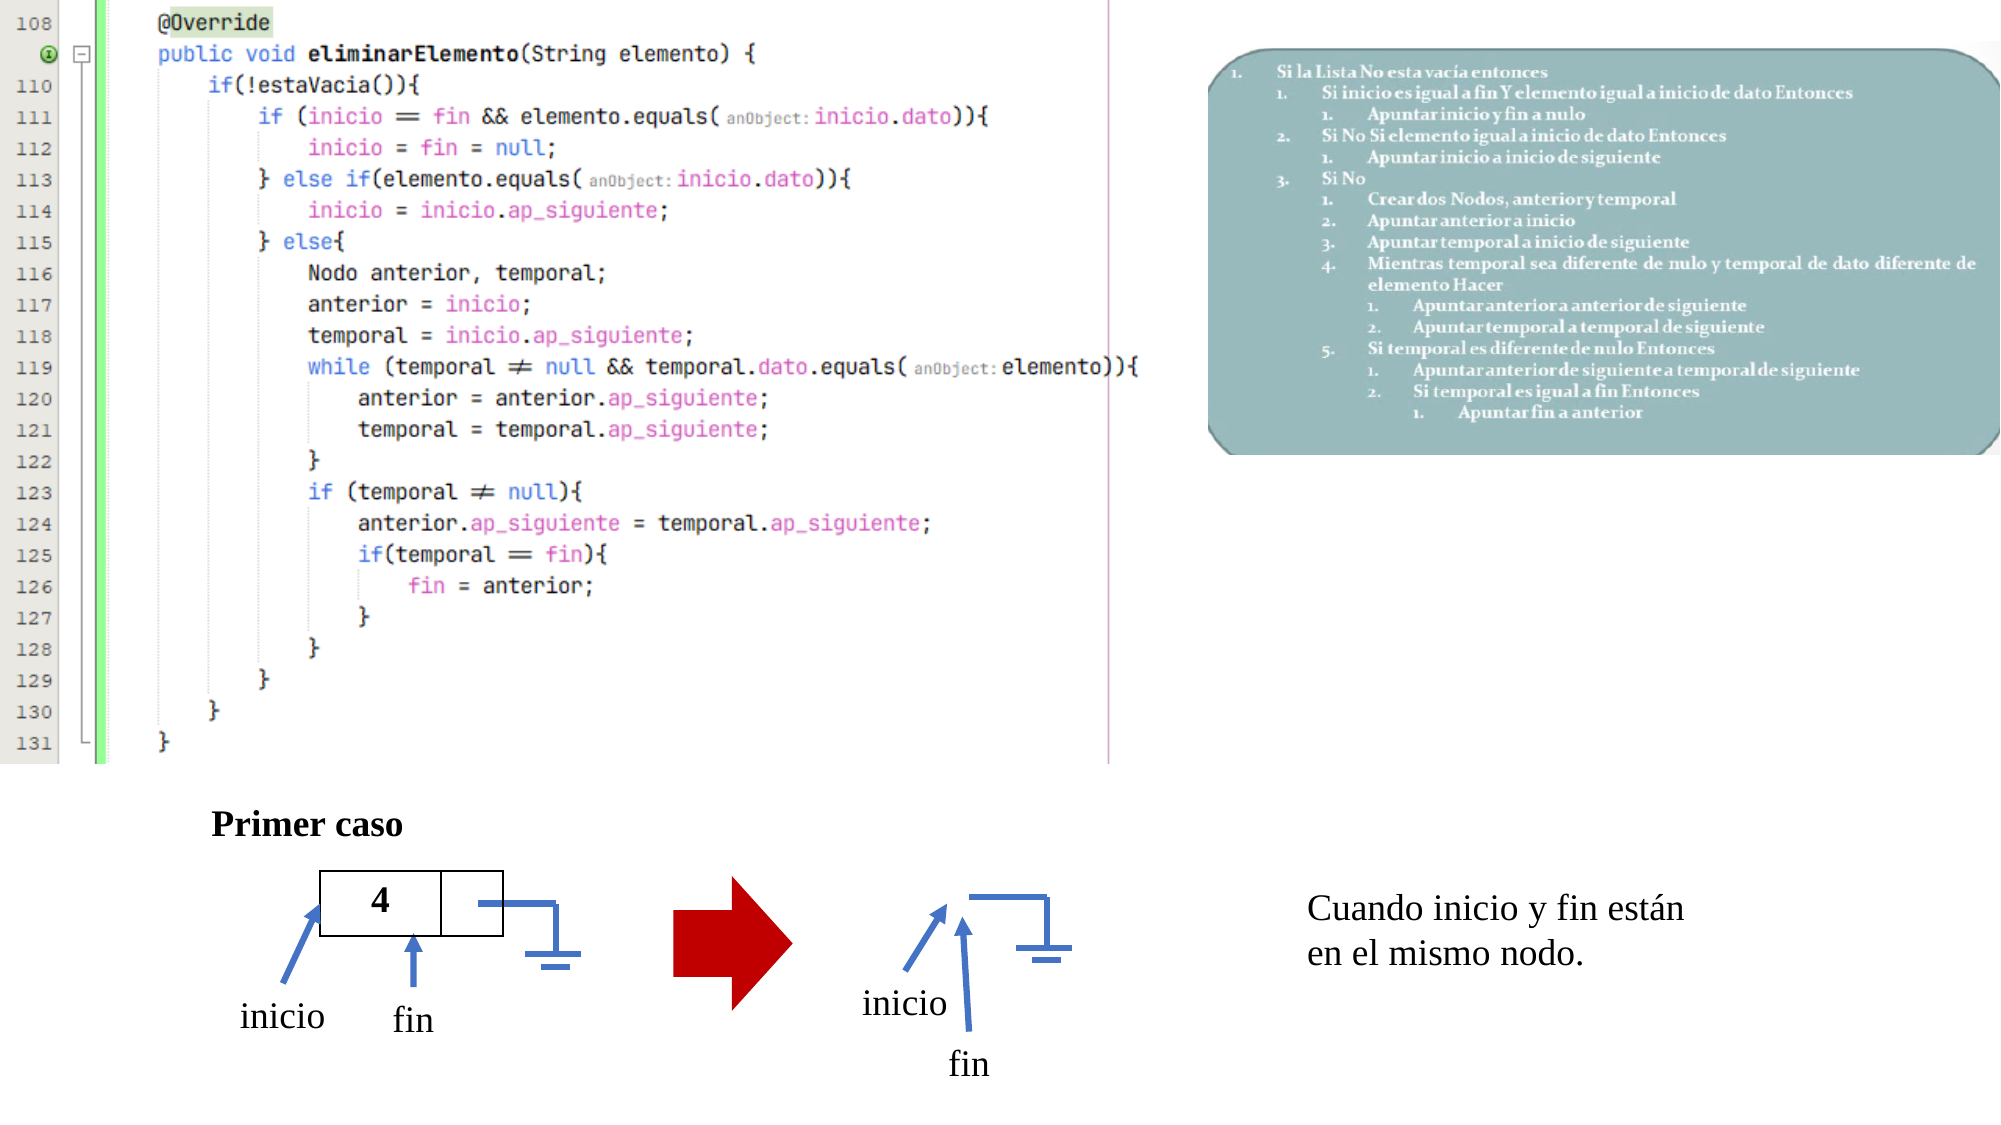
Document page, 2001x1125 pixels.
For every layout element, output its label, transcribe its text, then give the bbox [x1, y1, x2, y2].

picture [0, 0, 2000, 764]
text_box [962, 916, 970, 1032]
table_header 4 [321, 872, 440, 935]
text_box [478, 903, 581, 967]
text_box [282, 903, 320, 984]
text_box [969, 897, 1072, 961]
text_box inicio [847, 970, 962, 1031]
text_box Primer caso [196, 791, 419, 852]
text_box fin [377, 987, 450, 1047]
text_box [905, 903, 947, 971]
text_box inicio [225, 983, 341, 1044]
text_box [673, 875, 793, 1011]
text_box Cuando inicio y fin están en el mismo nodo. [1292, 875, 1701, 981]
table_header [442, 872, 502, 935]
text_box fin [933, 1031, 1005, 1092]
